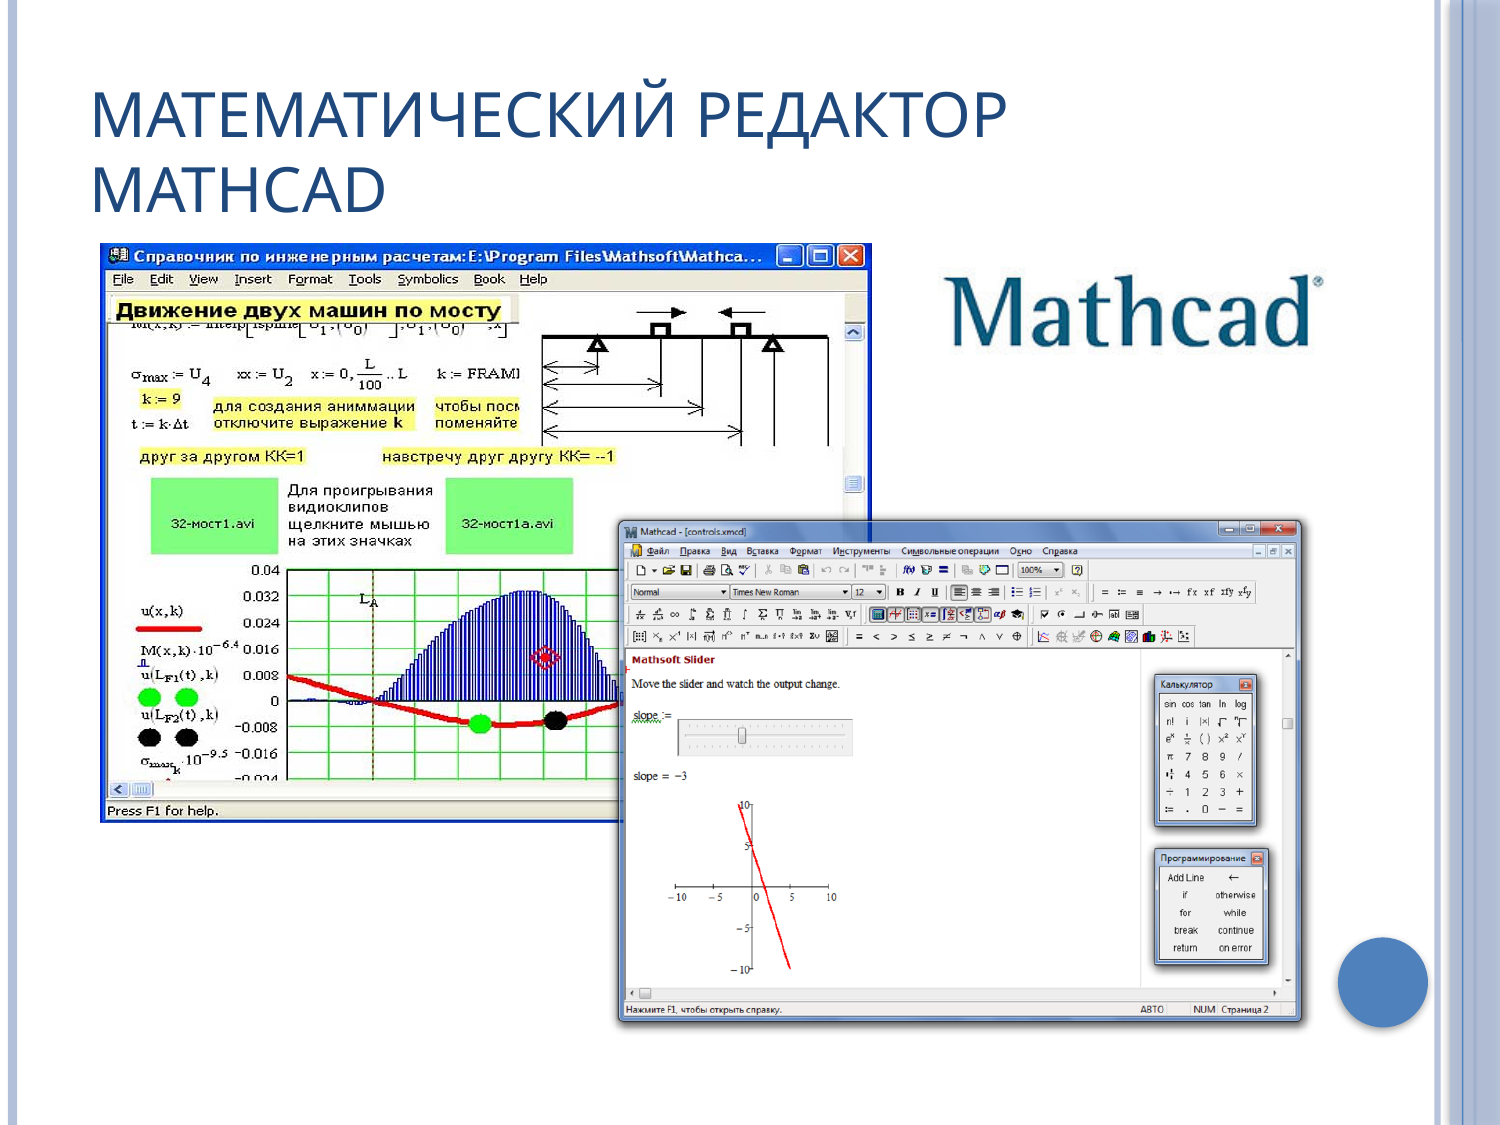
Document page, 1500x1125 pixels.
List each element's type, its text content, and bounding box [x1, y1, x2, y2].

picture [938, 266, 1331, 356]
picture [99, 243, 1316, 1037]
title Математический редактор MathCAD [75, 45, 1300, 233]
